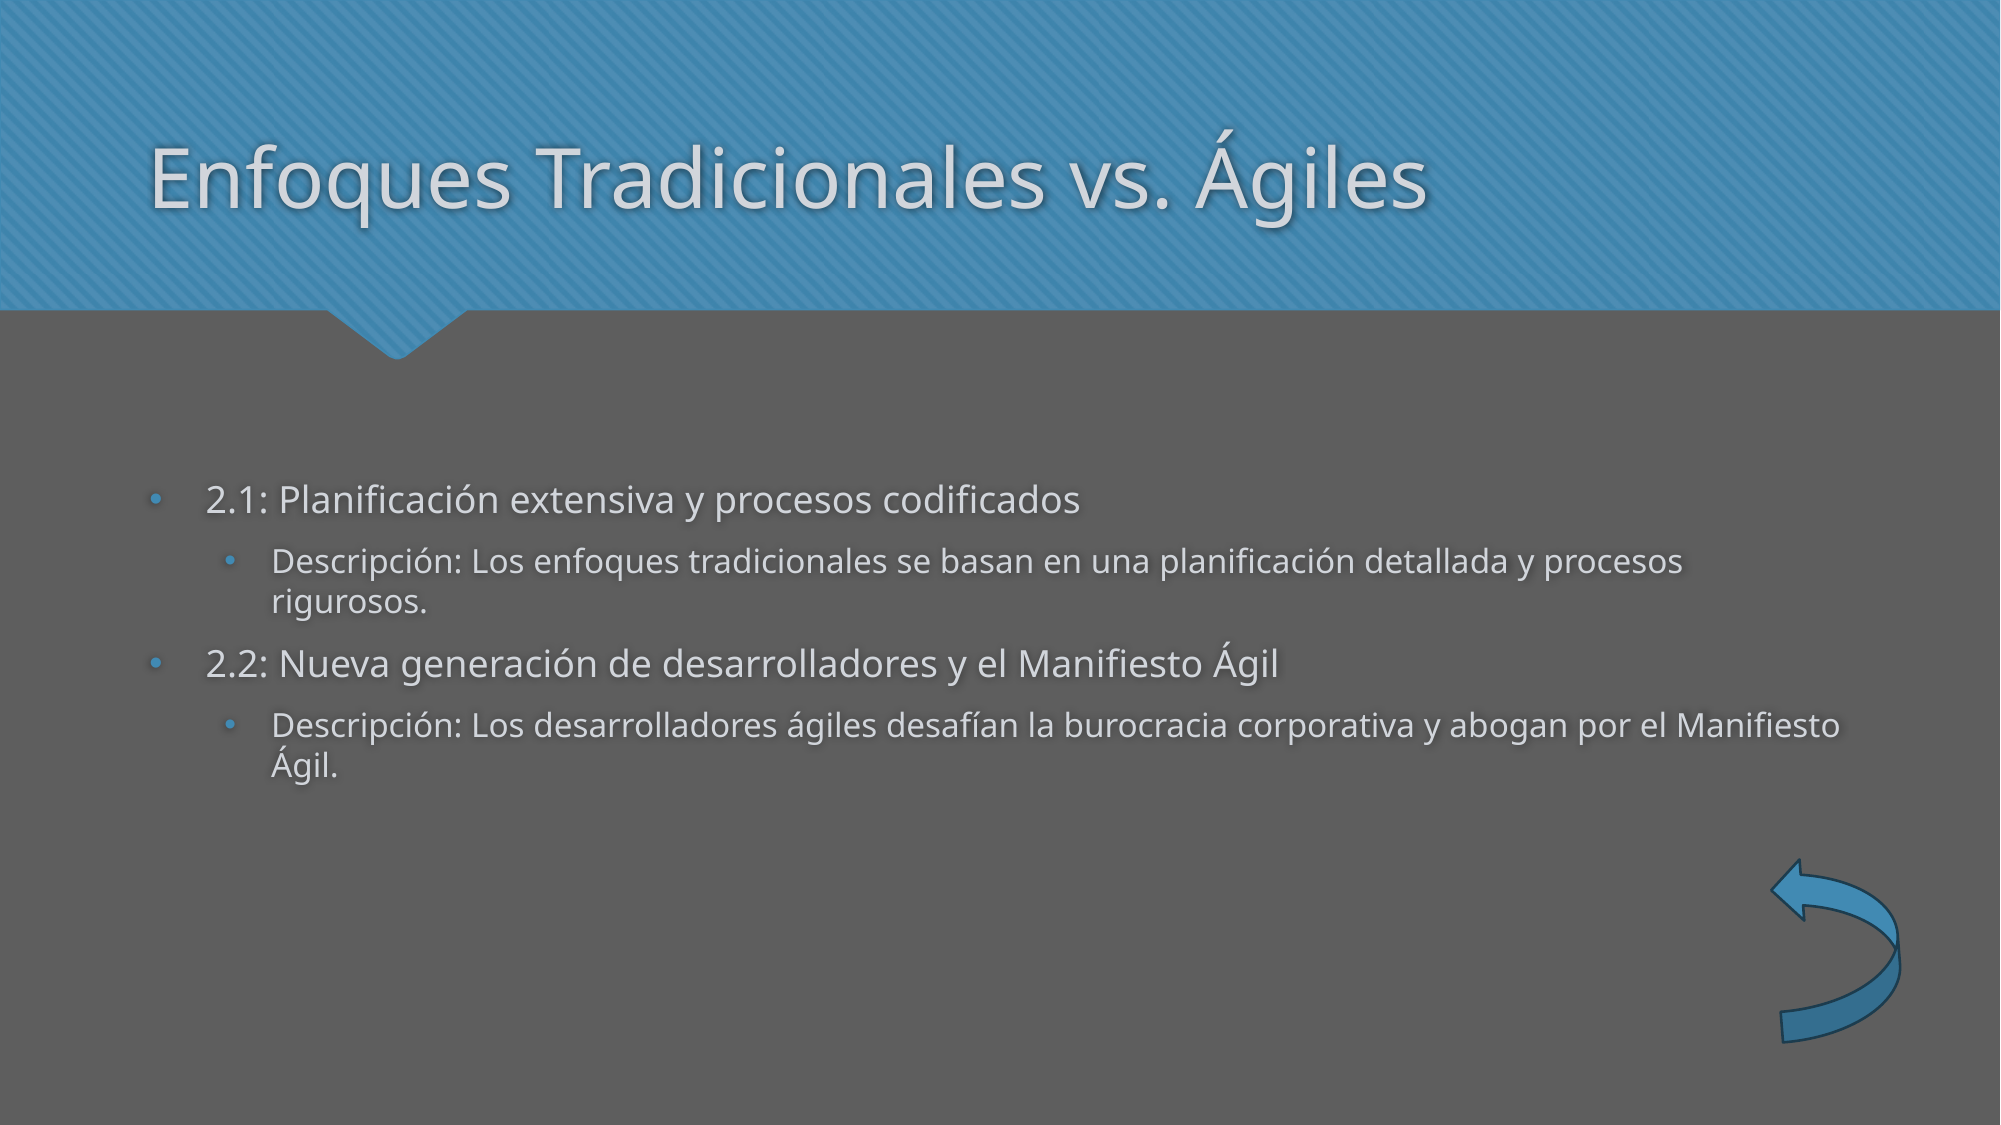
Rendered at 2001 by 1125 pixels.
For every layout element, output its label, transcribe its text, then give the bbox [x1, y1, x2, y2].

text_box [1770, 858, 1902, 1044]
title Enfoques Tradicionales vs. Ágiles [132, 73, 1868, 233]
list 2.1: Planificación extensiva y procesos codificados Descripción: Los enfoques tradicionales se basan en una planificación detallada y procesos rigurosos. 2.2: Nueva generación de desarrolladores y el Manifiesto Ágil Descripción: Los desarrolladores ágiles desafían la burocracia corporativa y abogan por el Manifiesto Ágil. [134, 364, 1866, 962]
